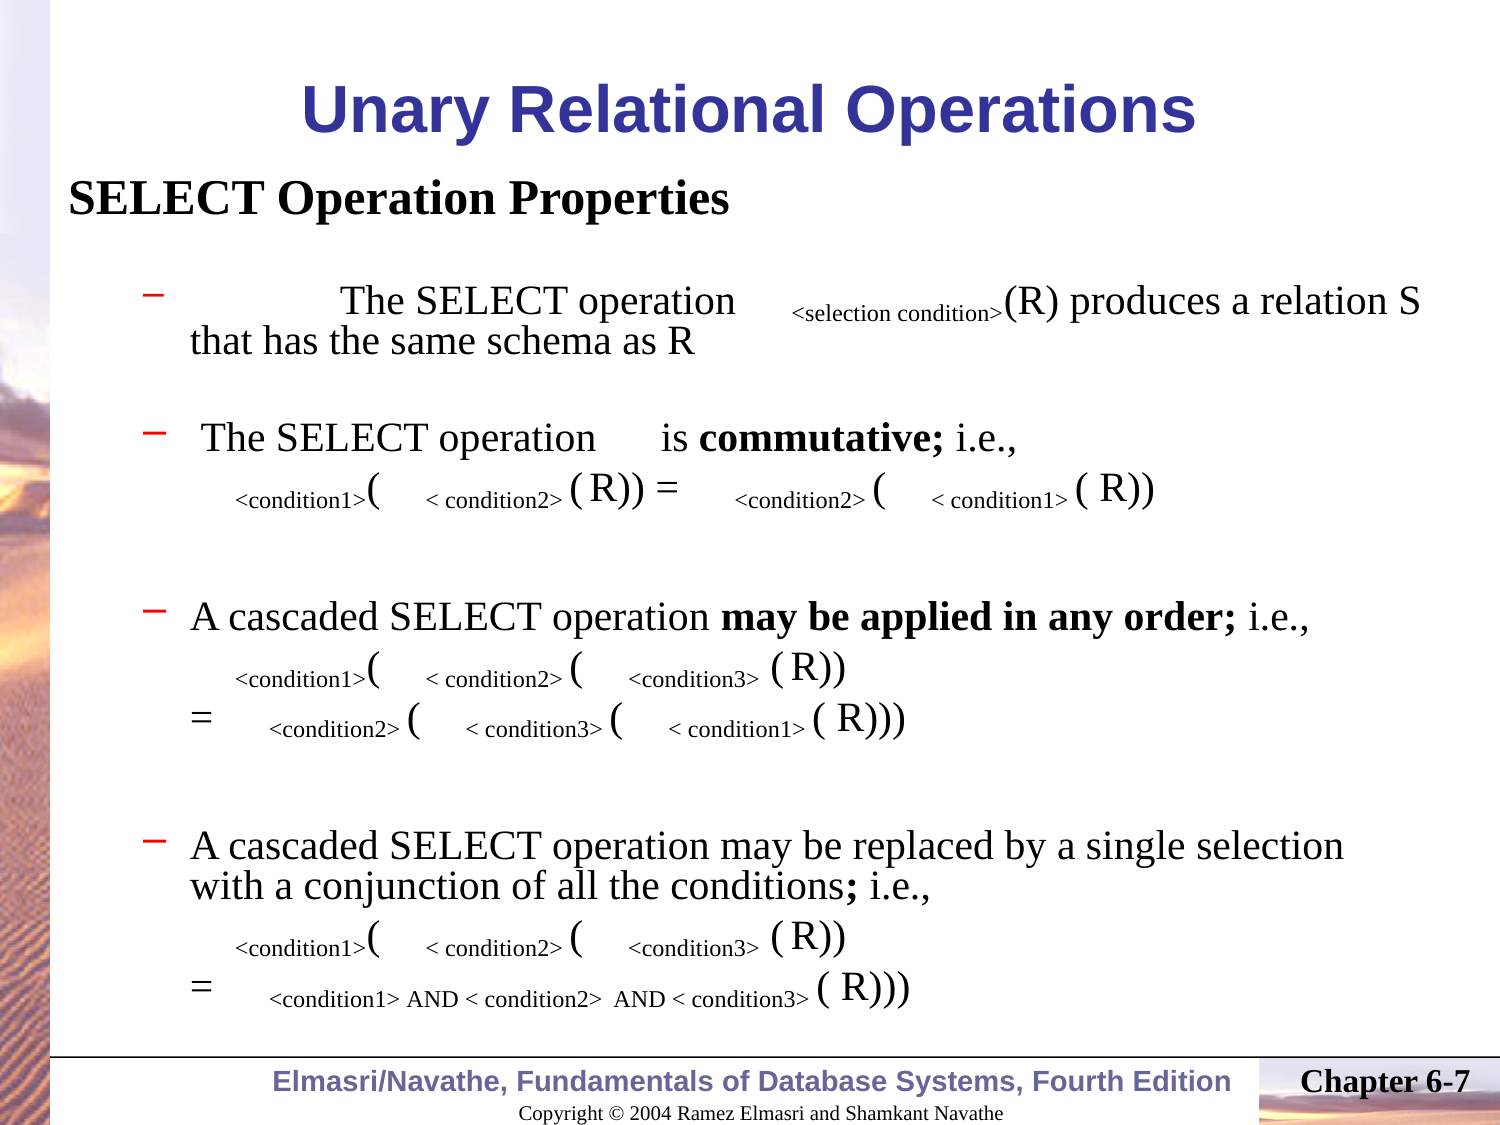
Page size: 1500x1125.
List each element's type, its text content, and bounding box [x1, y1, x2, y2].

list SELECT Operation Properties The SELECT operation  <selection condition>(R) produces a relation S that has the same schema as R The SELECT operation  is commutative; i.e.,  <condition1>( < condition2> ( R)) =  <condition2> ( < condition1> ( R)) A cascaded SELECT operation may be applied in any order; i.e.,  <condition1>( < condition2> ( <condition3> ( R)) =  <condition2> ( < condition3> ( < condition1> ( R))) A cascaded SELECT operation may be replaced by a single selection with a conjunction of all the conditions; i.e.,  <condition1>( < condition2> ( <condition3> ( R)) =  <condition1> AND < condition2> AND < condition3> ( R))) [53, 168, 1438, 1002]
slide_number Chapter 6-7 [1173, 1047, 1486, 1112]
title Unary Relational Operations [112, 42, 1388, 168]
picture [1259, 1058, 1500, 1125]
picture [0, 0, 50, 1125]
